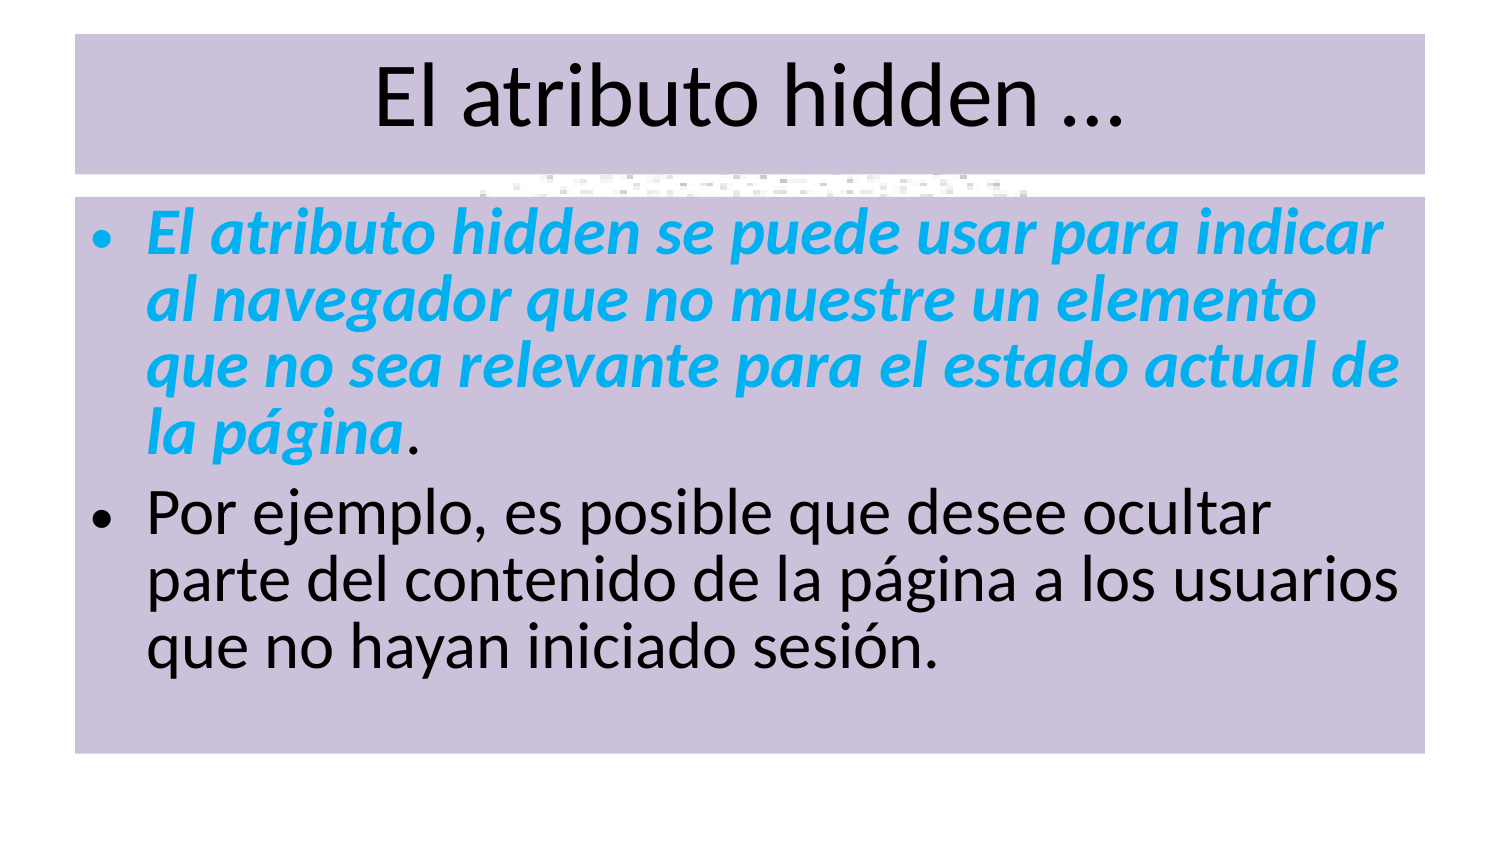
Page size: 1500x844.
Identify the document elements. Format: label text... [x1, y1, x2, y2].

title El atributo hidden … [75, 33, 1425, 175]
list El atributo hidden se puede usar para indicar al navegador que no muestre un elemento que no sea relevante para el estado actual de la página. Por ejemplo, es posible que desee ocultar parte del contenido de la página a los usuarios que no hayan iniciado sesión. [75, 196, 1425, 754]
